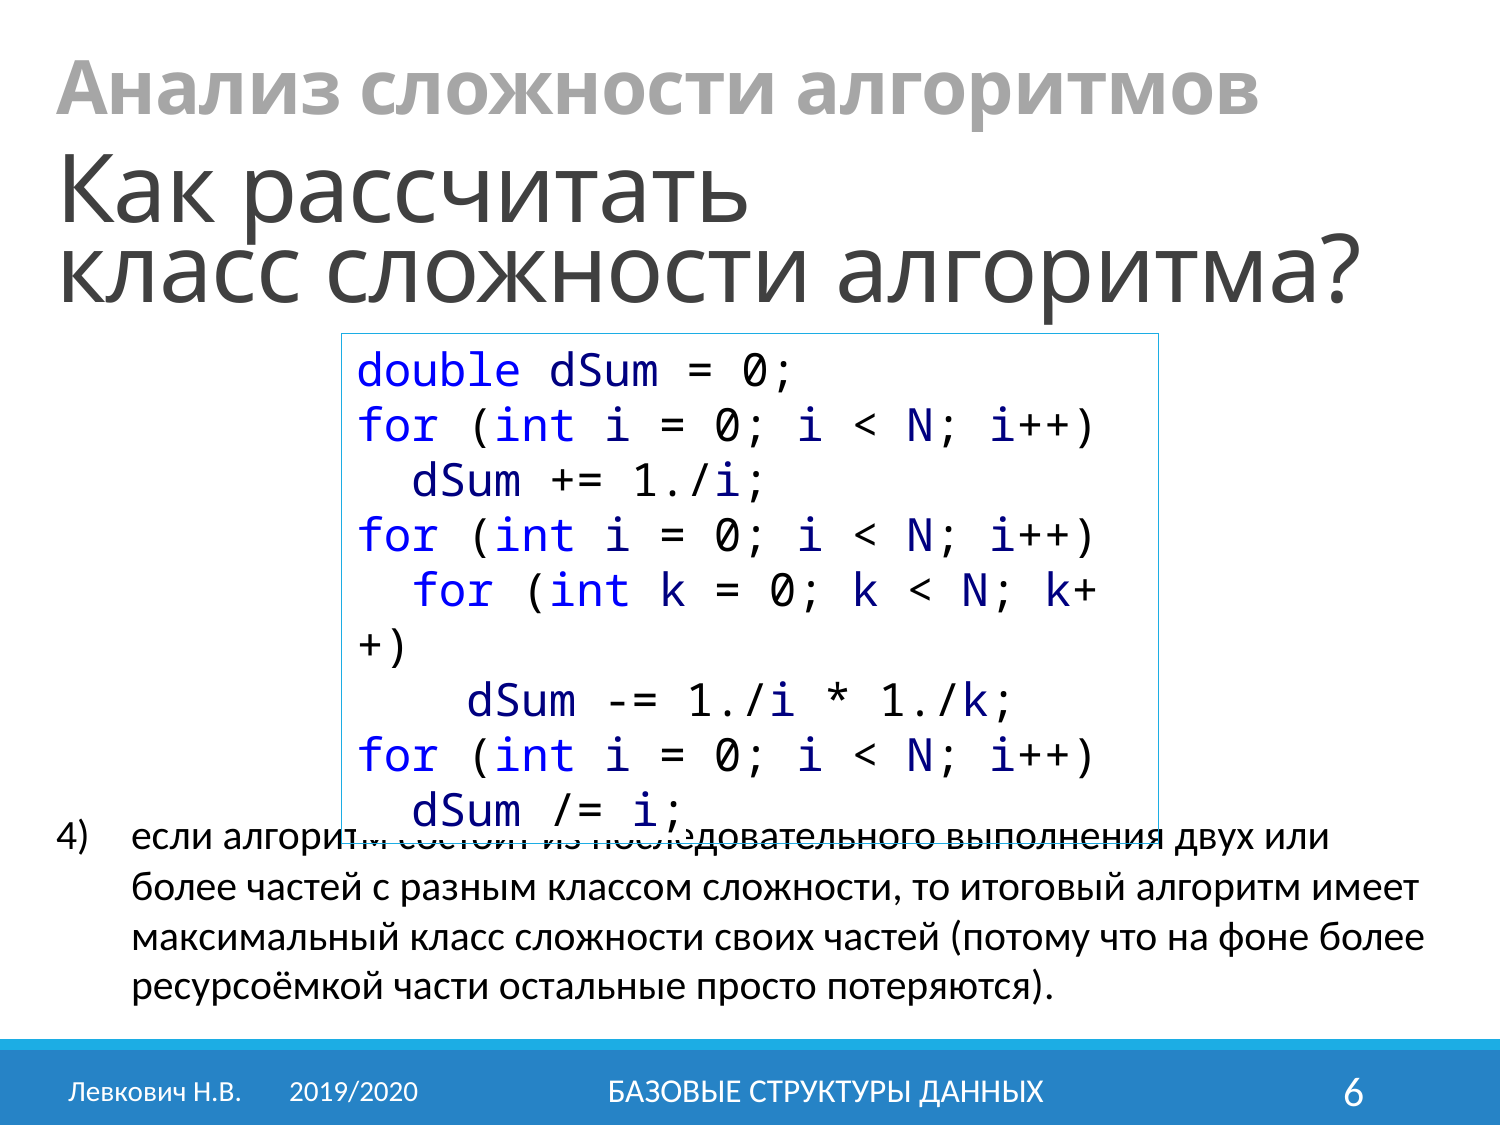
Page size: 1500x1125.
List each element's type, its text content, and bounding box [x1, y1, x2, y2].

text_box double dSum = 0; for (int i = 0; i < N; i++) dSum += 1./i; for (int i = 0; i < N; i++) for (int k = 0; k < N; k++) dSum -= 1./i * 1./k; for (int i = 0; i < N; i++) dSum /= i; [341, 333, 1159, 844]
footer Базовые структуры данных [453, 1059, 1199, 1120]
slide_number 6 [1218, 1059, 1380, 1120]
slide_number Левкович Н.В. 2019/2020 [47, 1059, 440, 1120]
text_box Анализ сложности алгоритмов [41, 0, 1279, 138]
text_box если алгоритм состоит из последовательного выполнения двух или более частей с разным классом сложности, то итоговый алгоритм имеет максимальный класс сложности своих частей (потому что на фоне более ресурсоёмкой части остальные просто потеряются). [41, 800, 1459, 1018]
title Как рассчитать класс сложности алгоритма? [41, 150, 1459, 326]
